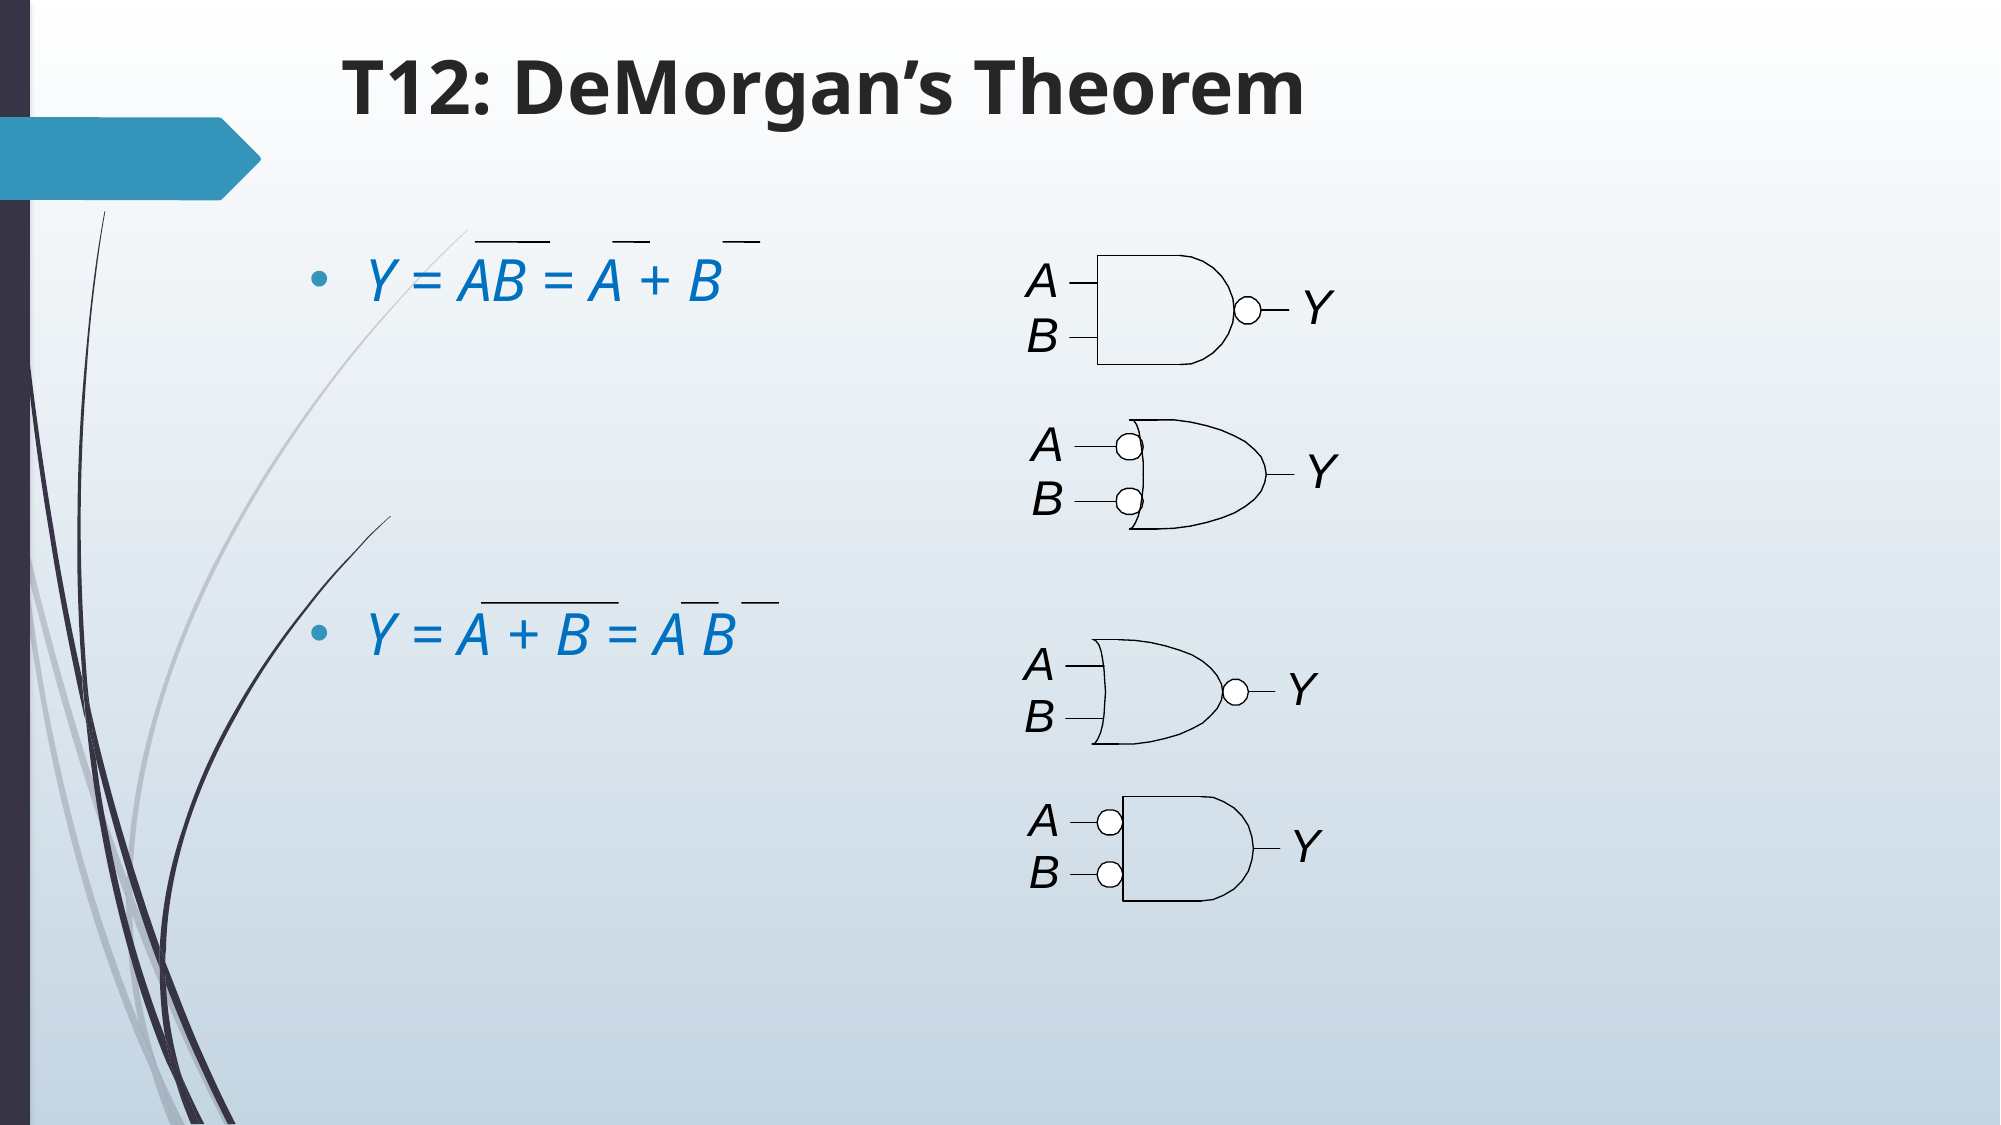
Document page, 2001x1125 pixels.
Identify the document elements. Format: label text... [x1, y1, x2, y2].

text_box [981, 607, 1364, 934]
text_box [326, 192, 1909, 1125]
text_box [981, 221, 1382, 563]
title T12: DeMorgan’s Theorem [326, 0, 1789, 169]
text_box Y = AB = A + B Y = A + B = A B [294, 235, 920, 1049]
